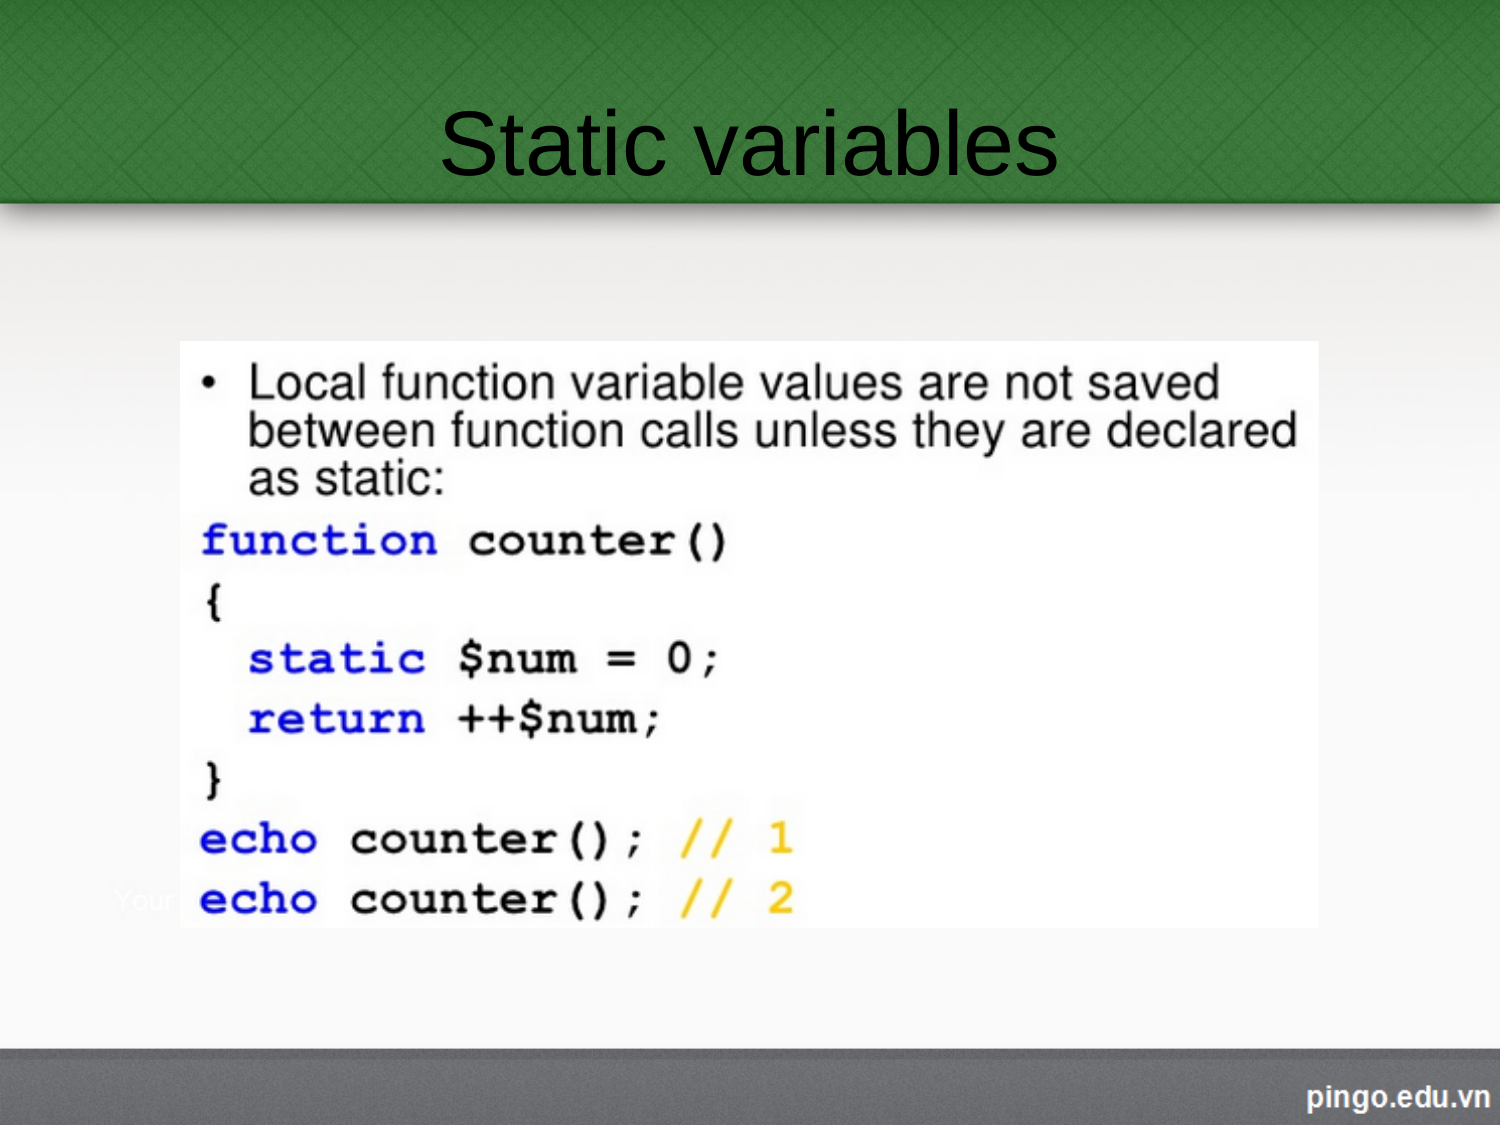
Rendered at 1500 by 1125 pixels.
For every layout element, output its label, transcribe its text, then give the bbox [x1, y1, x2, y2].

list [179, 341, 1319, 928]
picture [0, 0, 1500, 1125]
title Static variables [74, 44, 1426, 233]
